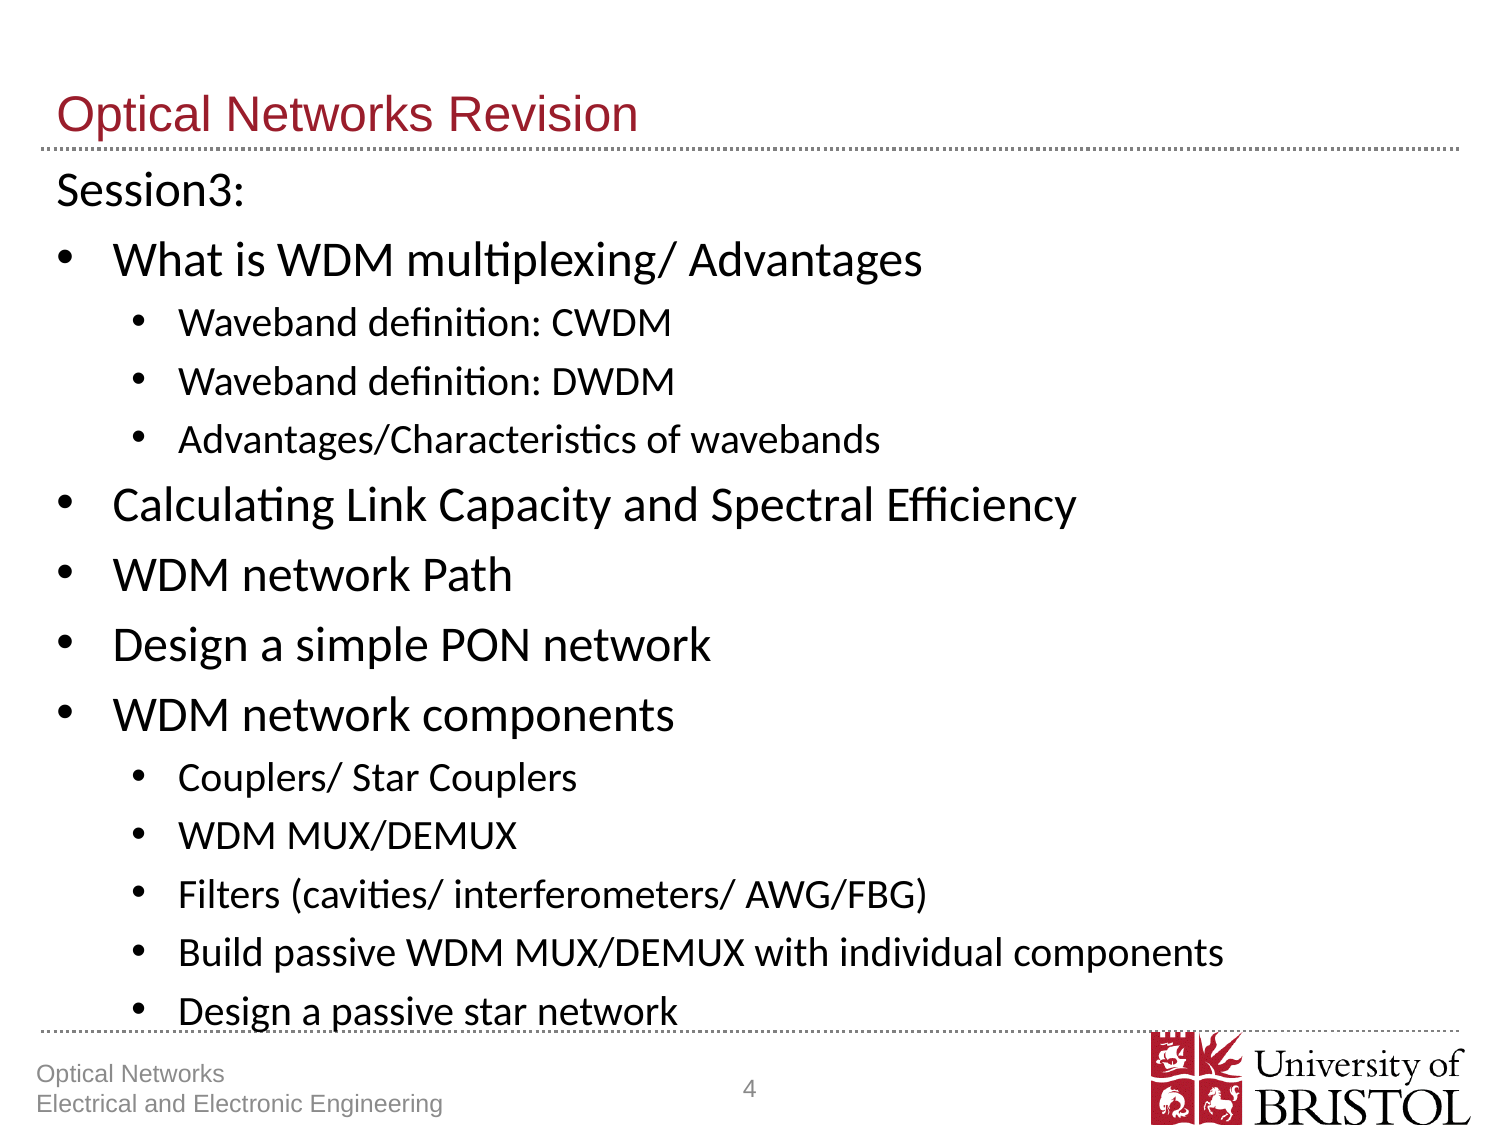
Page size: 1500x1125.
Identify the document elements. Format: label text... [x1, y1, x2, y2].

footer Optical Networks Electrical and Electronic Engineering [21, 1057, 656, 1118]
picture [1151, 1032, 1471, 1125]
slide_number 4 [690, 1057, 810, 1118]
list Session3: What is WDM multiplexing/ Advantages Waveband definition: CWDM Waveband definition: DWDM Advantages/Characteristics of wavebands Calculating Link Capacity and Spectral Efficiency WDM network Path Design a simple PON network WDM network components Couplers/ Star Couplers WDM MUX/DEMUX Filters (cavities/ interferometers/ AWG/FBG) Build passive WDM MUX/DEMUX with individual components Design a passive star network [41, 149, 1459, 1005]
title Optical Networks Revision [41, 0, 1459, 149]
